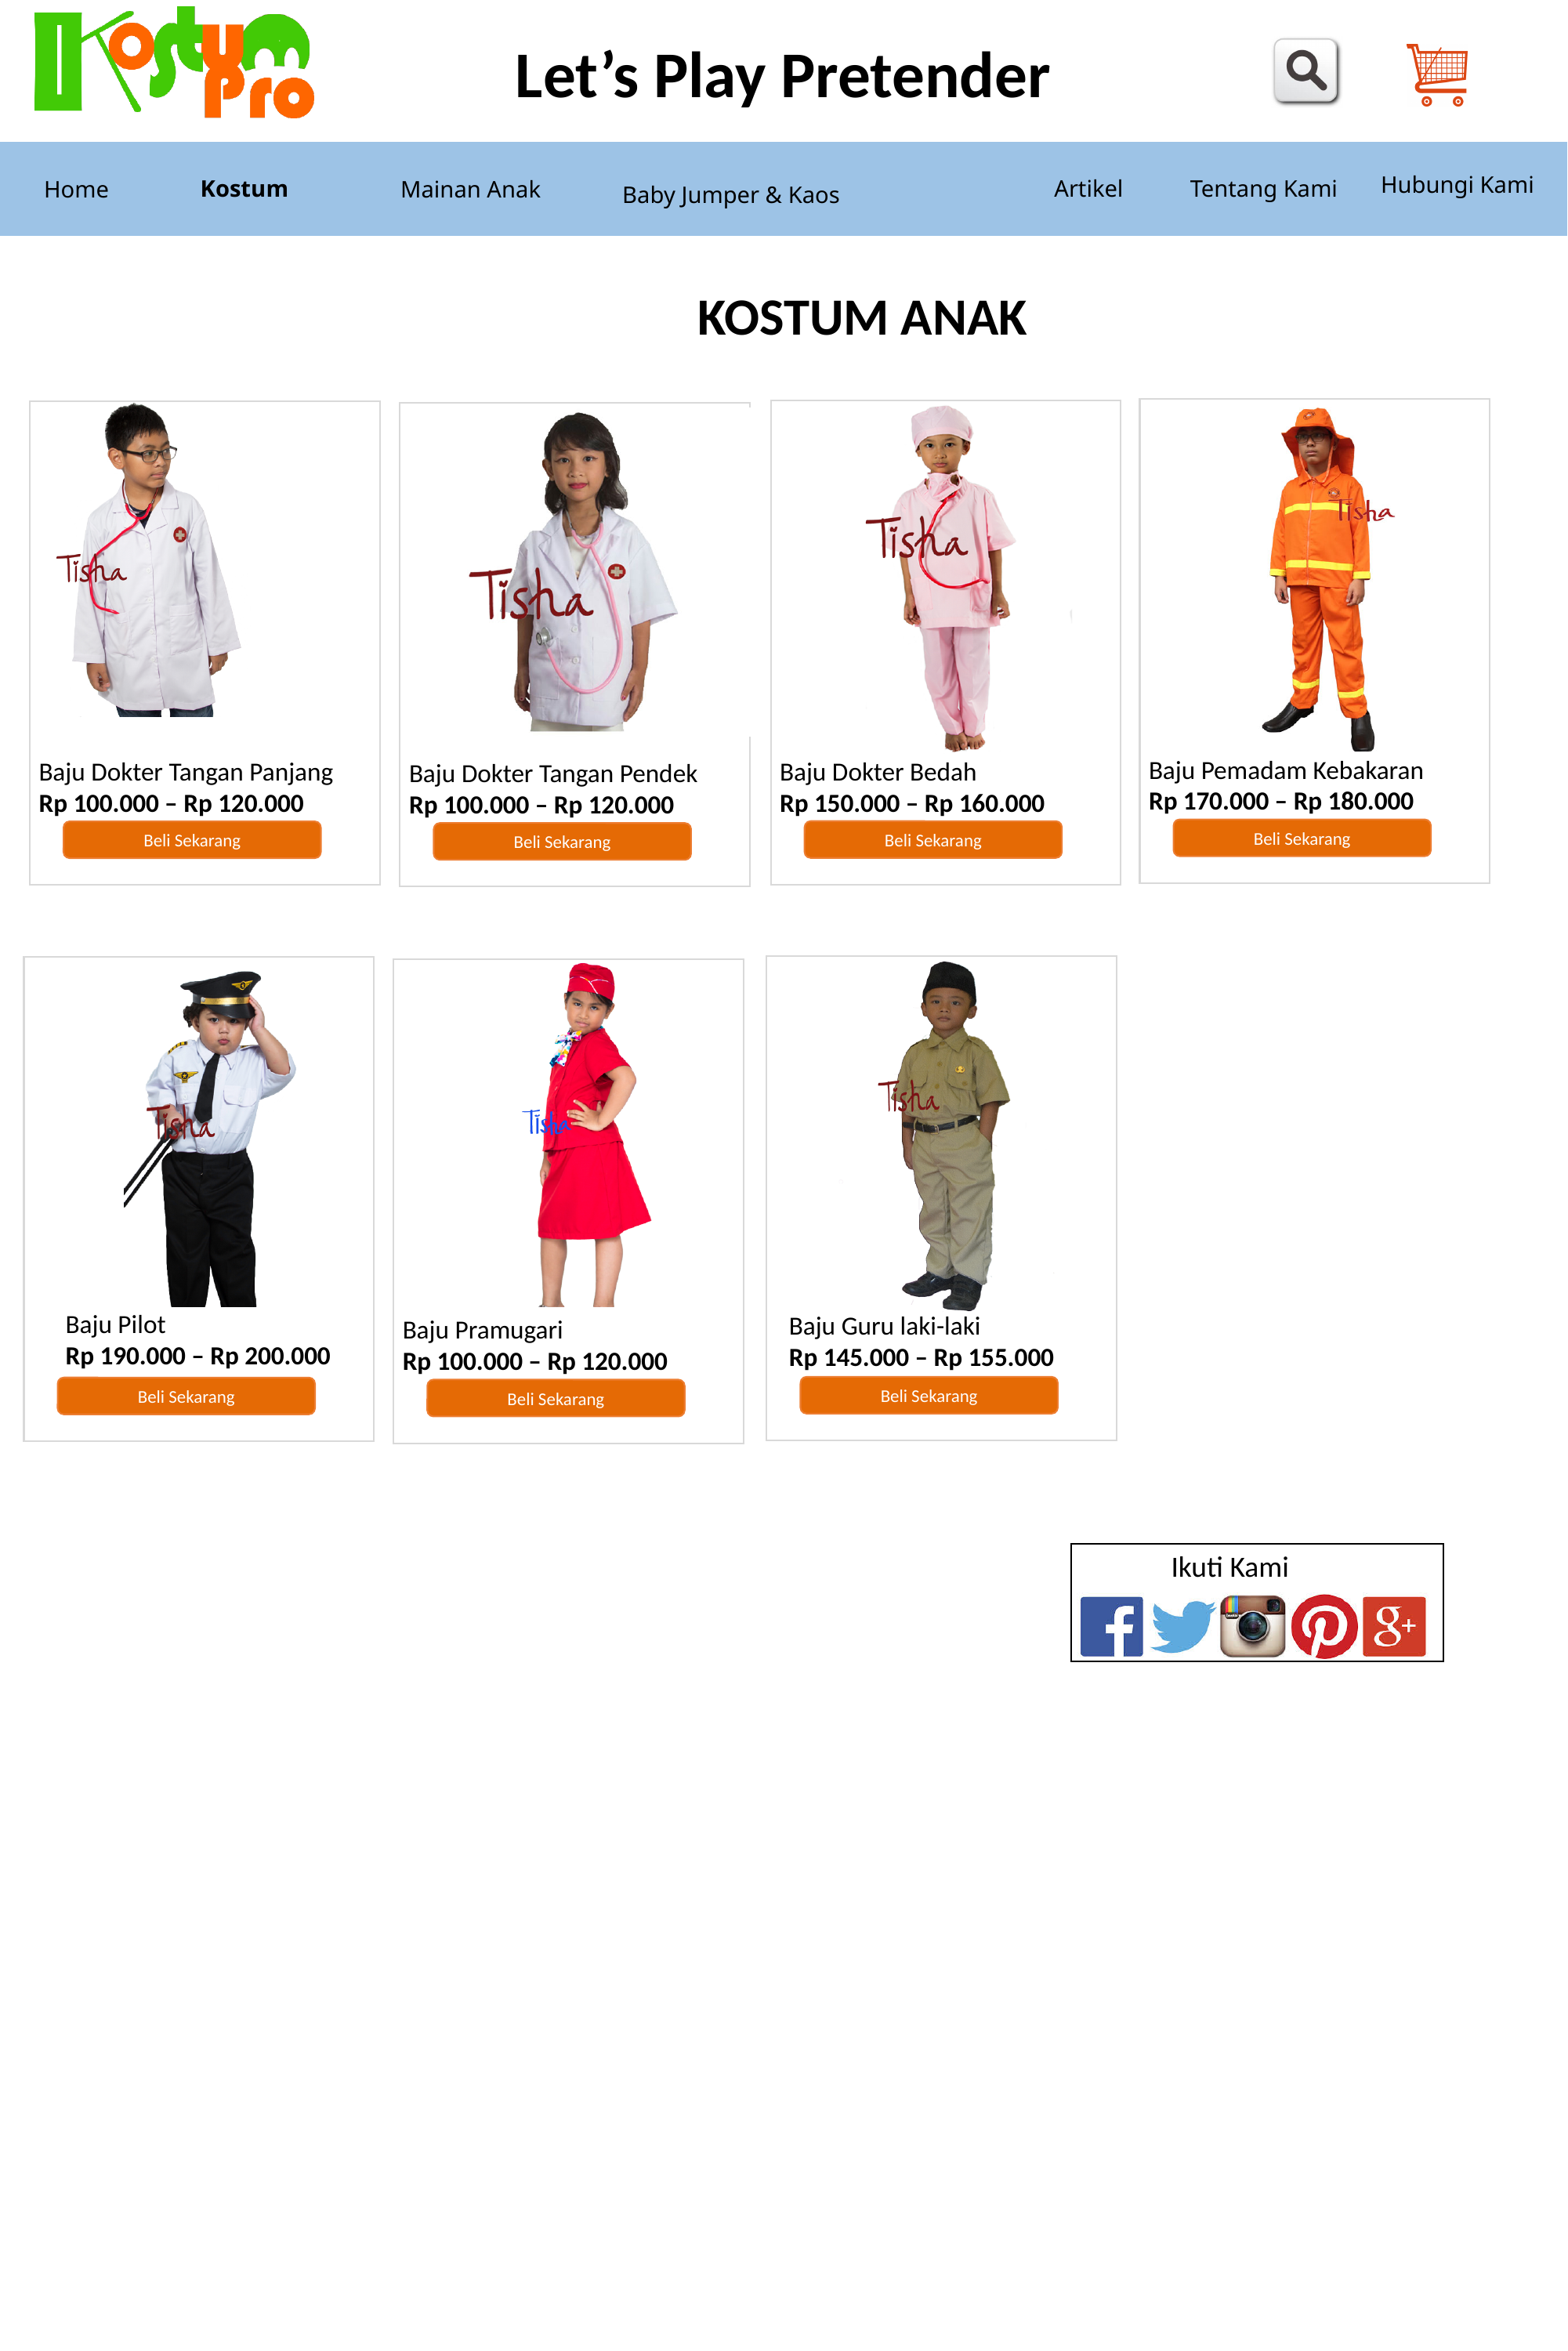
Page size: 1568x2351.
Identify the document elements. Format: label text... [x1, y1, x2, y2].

picture [423, 408, 751, 737]
picture [820, 404, 1099, 754]
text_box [397, 402, 751, 887]
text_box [390, 958, 744, 1444]
picture [124, 955, 296, 1307]
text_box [1137, 399, 1490, 883]
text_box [27, 400, 380, 886]
picture [831, 959, 1071, 1315]
picture [9, 400, 266, 717]
text_box KOSTUM ANAK [686, 277, 1040, 351]
picture [1198, 408, 1438, 752]
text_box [0, 6, 1567, 235]
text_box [768, 400, 1121, 886]
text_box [766, 956, 1131, 1441]
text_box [1070, 1541, 1443, 1662]
picture [476, 958, 709, 1307]
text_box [24, 957, 407, 1442]
